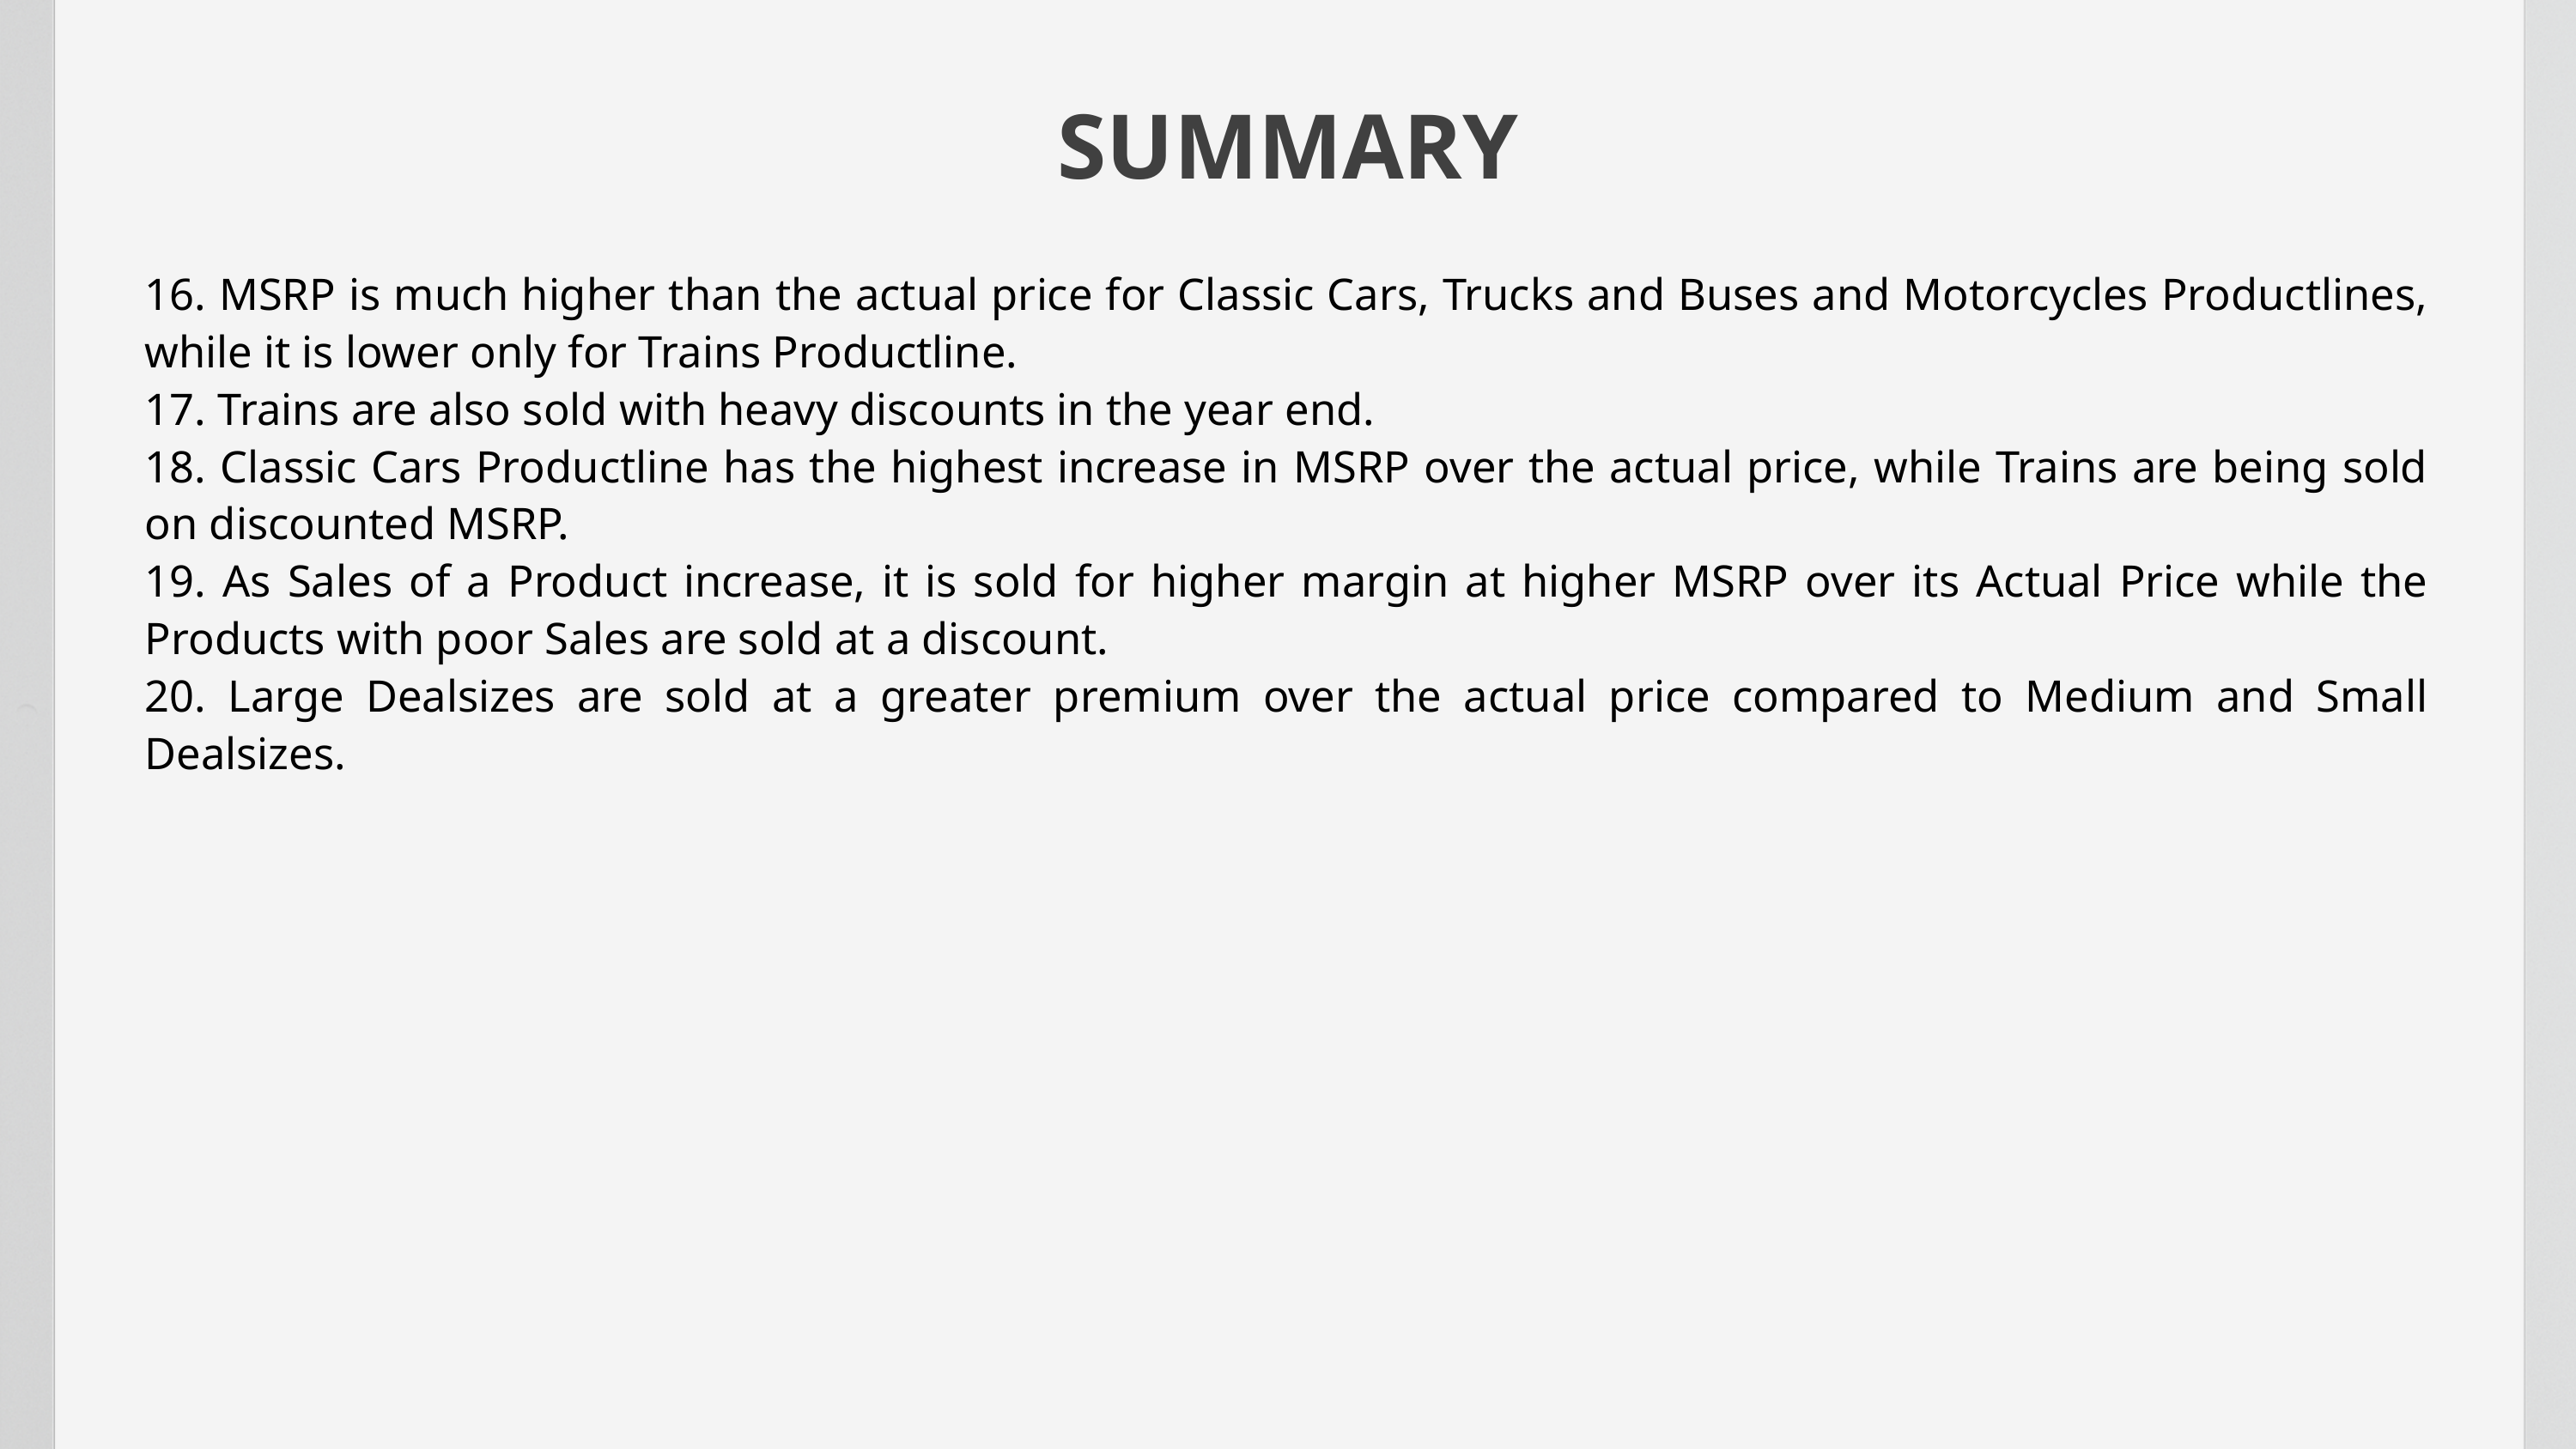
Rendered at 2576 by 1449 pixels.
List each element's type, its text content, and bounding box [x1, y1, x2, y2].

text_box [0, 0, 2576, 1449]
text_box 16. MSRP is much higher than the actual price for Classic Cars, Trucks and Buses and Motorcycles Productlines, while it is lower only for Trains Productline. 17. Trains are also sold with heavy discounts in the year end. 18. Classic Cars Productline has the highest increase in MSRP over the actual price, while Trains are being sold on discounted MSRP. 19. As Sales of a Product increase, it is sold for higher margin at higher MSRP over its Actual Price while the Products with poor Sales are sold at a discount. 20. Large Dealsizes are sold at a greater premium over the actual price compared to Medium and Small Dealsizes. [144, 261, 2432, 779]
text_box SUMMARY [709, 88, 1867, 197]
